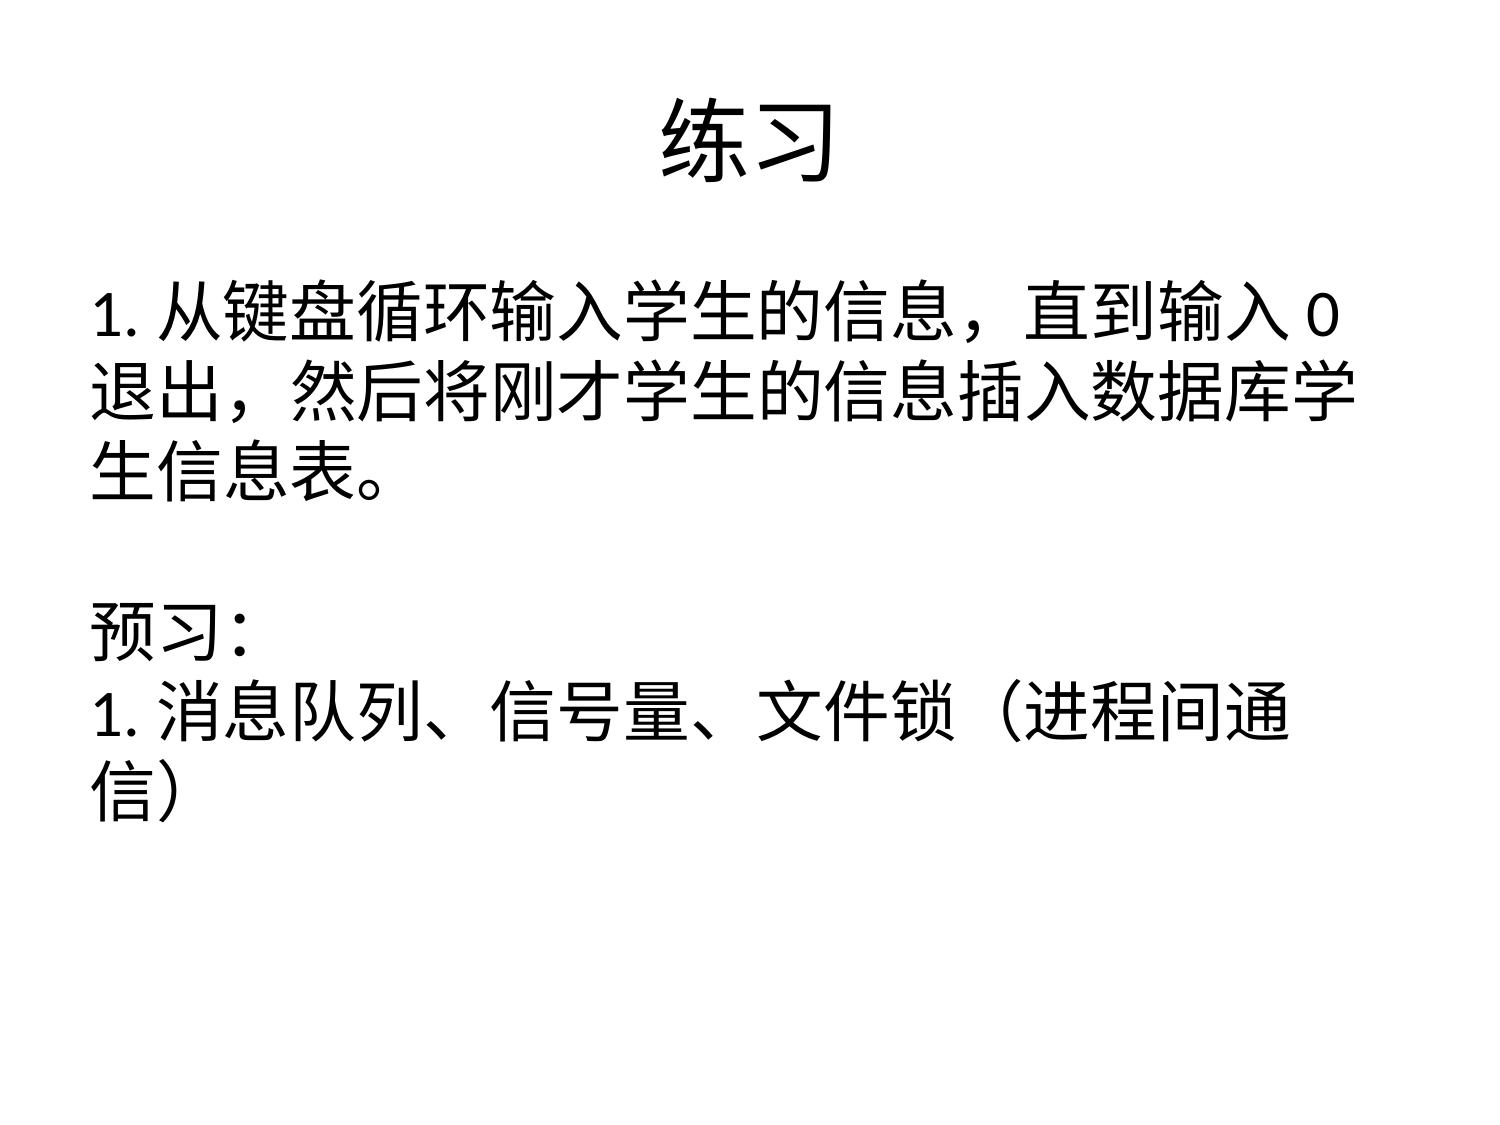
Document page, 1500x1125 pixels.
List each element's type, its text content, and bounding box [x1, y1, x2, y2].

text_box 练习 [75, 45, 1425, 233]
text_box 1.从键盘循环输入学生的信息，直到输入0退出，然后将刚才学生的信息插入数据库学生信息表。 预习： 1.消息队列、信号量、文件锁（进程间通信） [75, 262, 1425, 1005]
